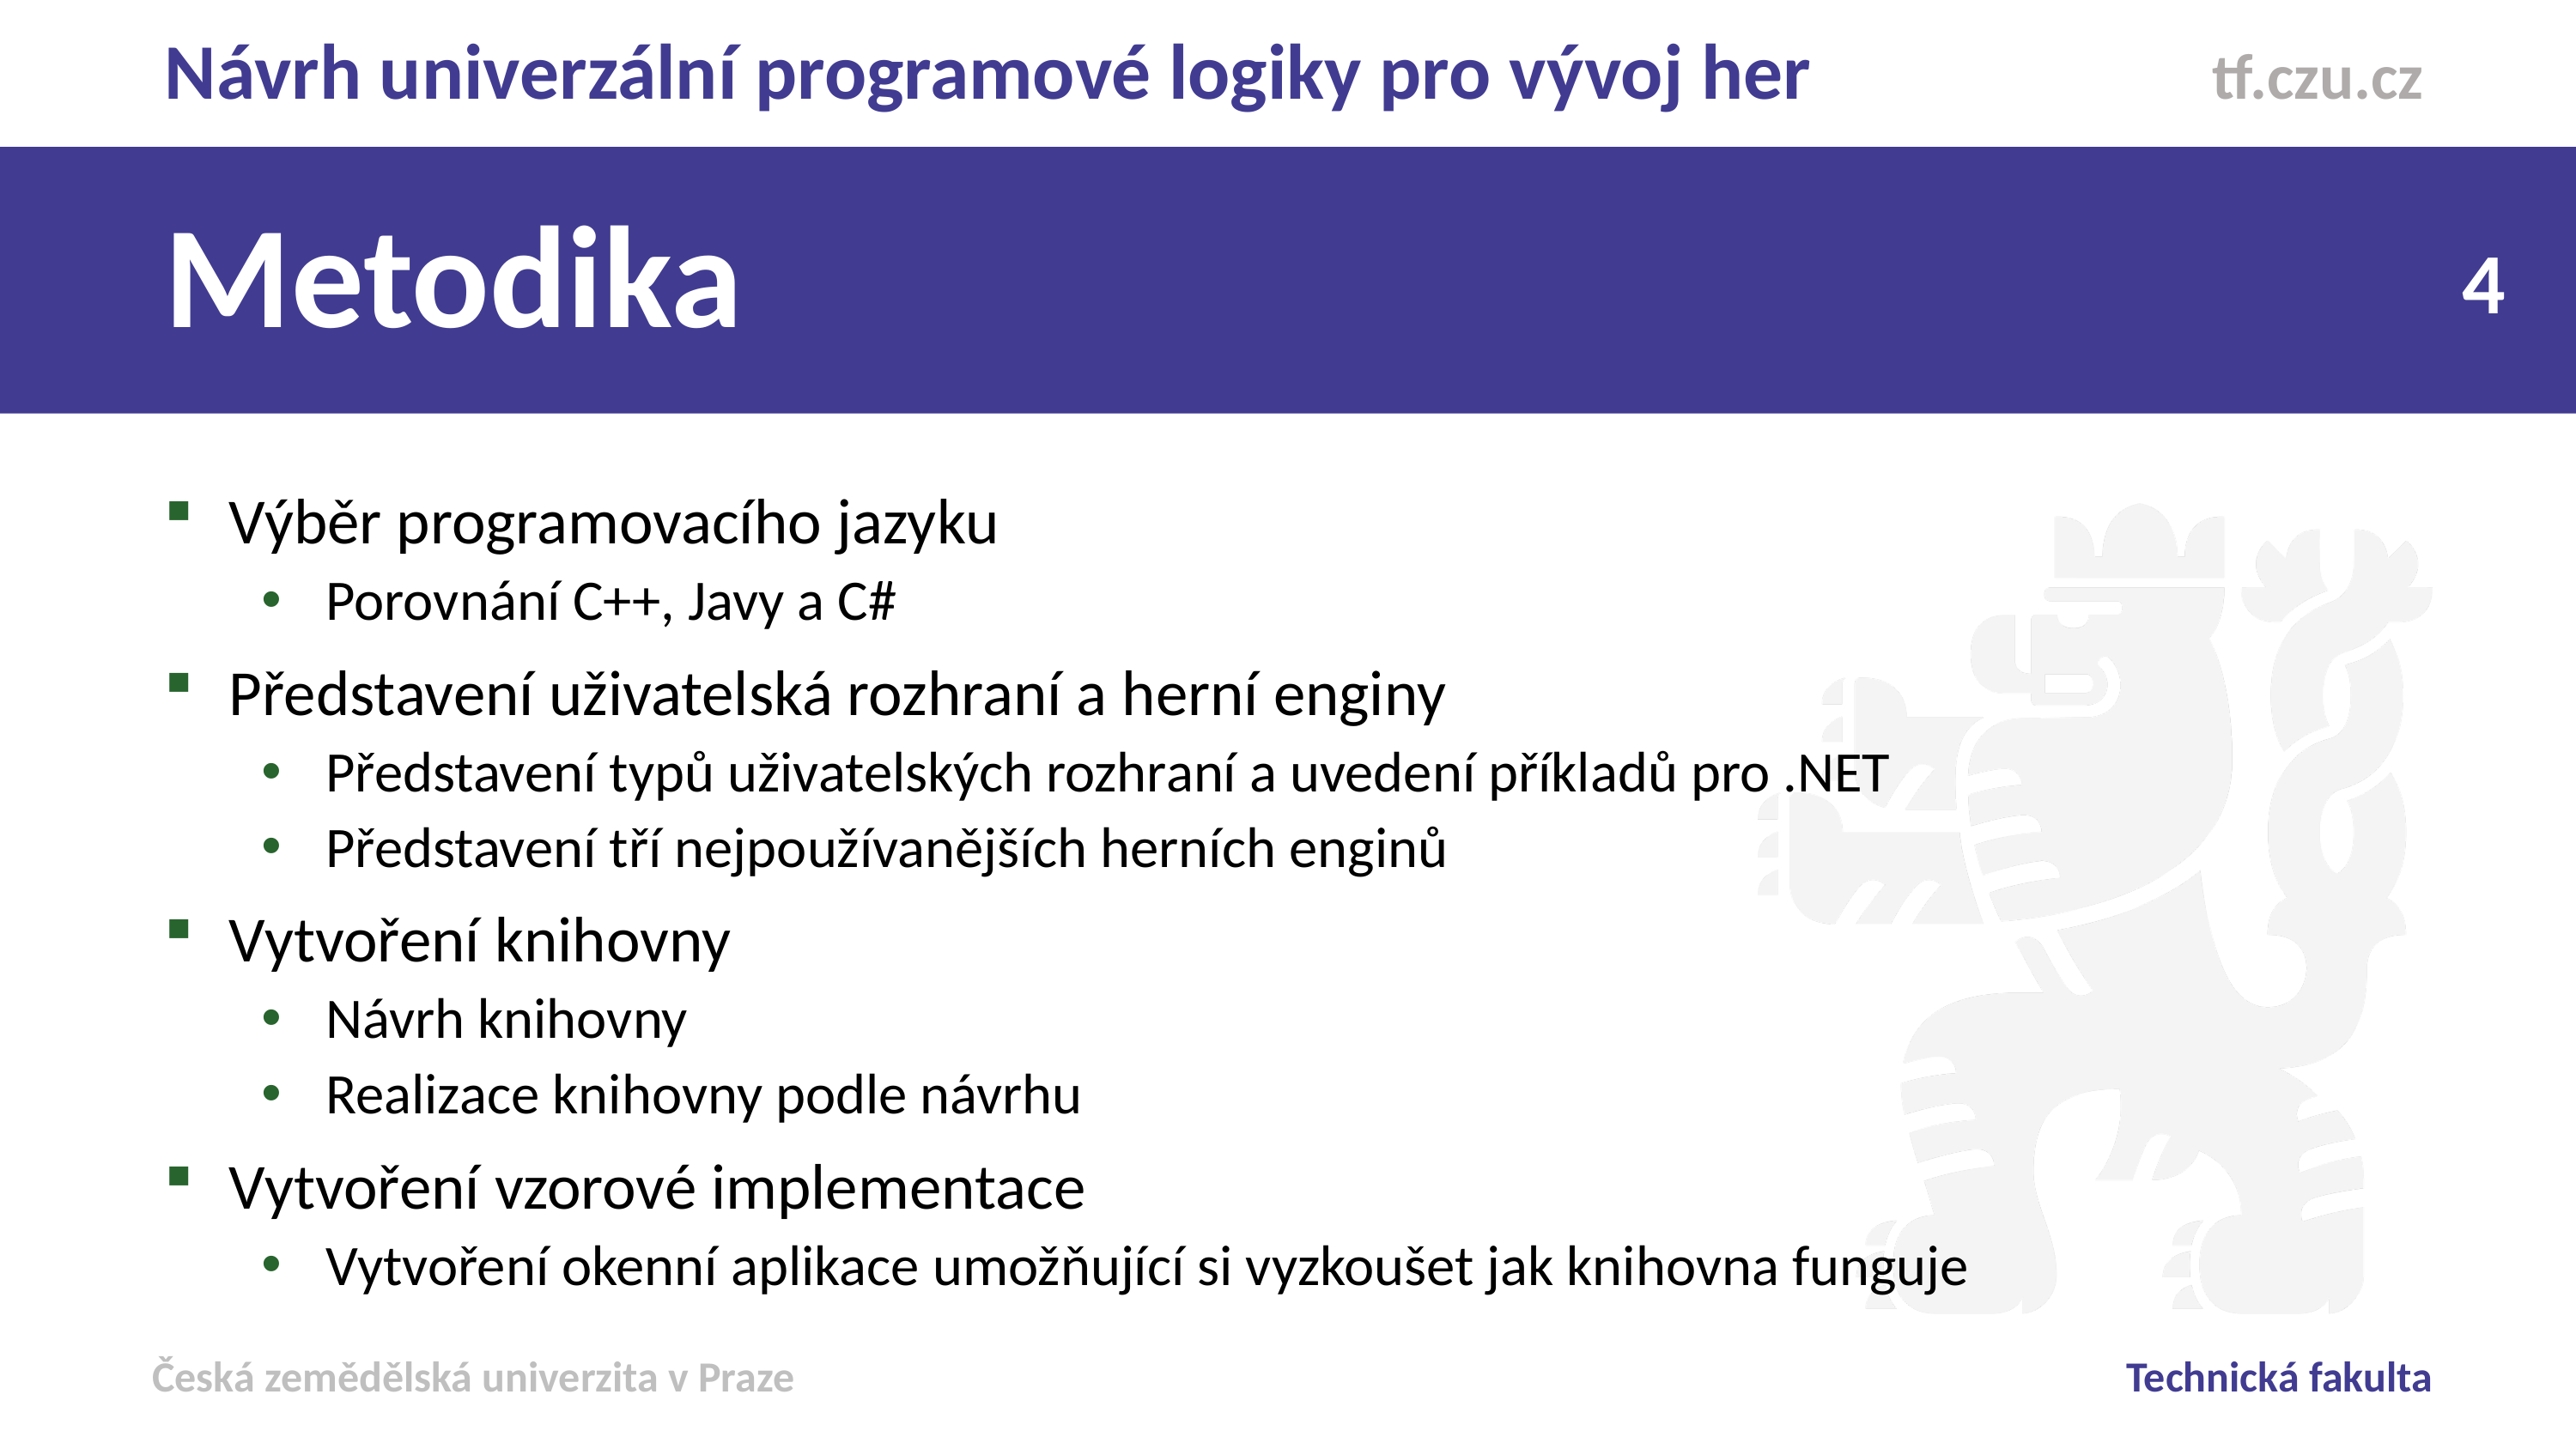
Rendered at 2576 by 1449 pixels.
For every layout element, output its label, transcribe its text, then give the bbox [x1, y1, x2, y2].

list Návrh univerzální programové logiky pro vývoj her [152, 0, 2031, 148]
list Výběr programovacího jazyku Porovnání C++, Javy a C# Představení uživatelská rozhraní a herní enginy Představení typů uživatelských rozhraní a uvedení příkladů pro .NET Představení tří nejpoužívanějších herních enginů Vytvoření knihovny Návrh knihovny Realizace knihovny podle návrhu Vytvoření vzorové implementace Vytvoření okenní aplikace umožňující si vyzkoušet jak knihovna funguje [152, 482, 2361, 1302]
list Metodika [152, 148, 2031, 414]
